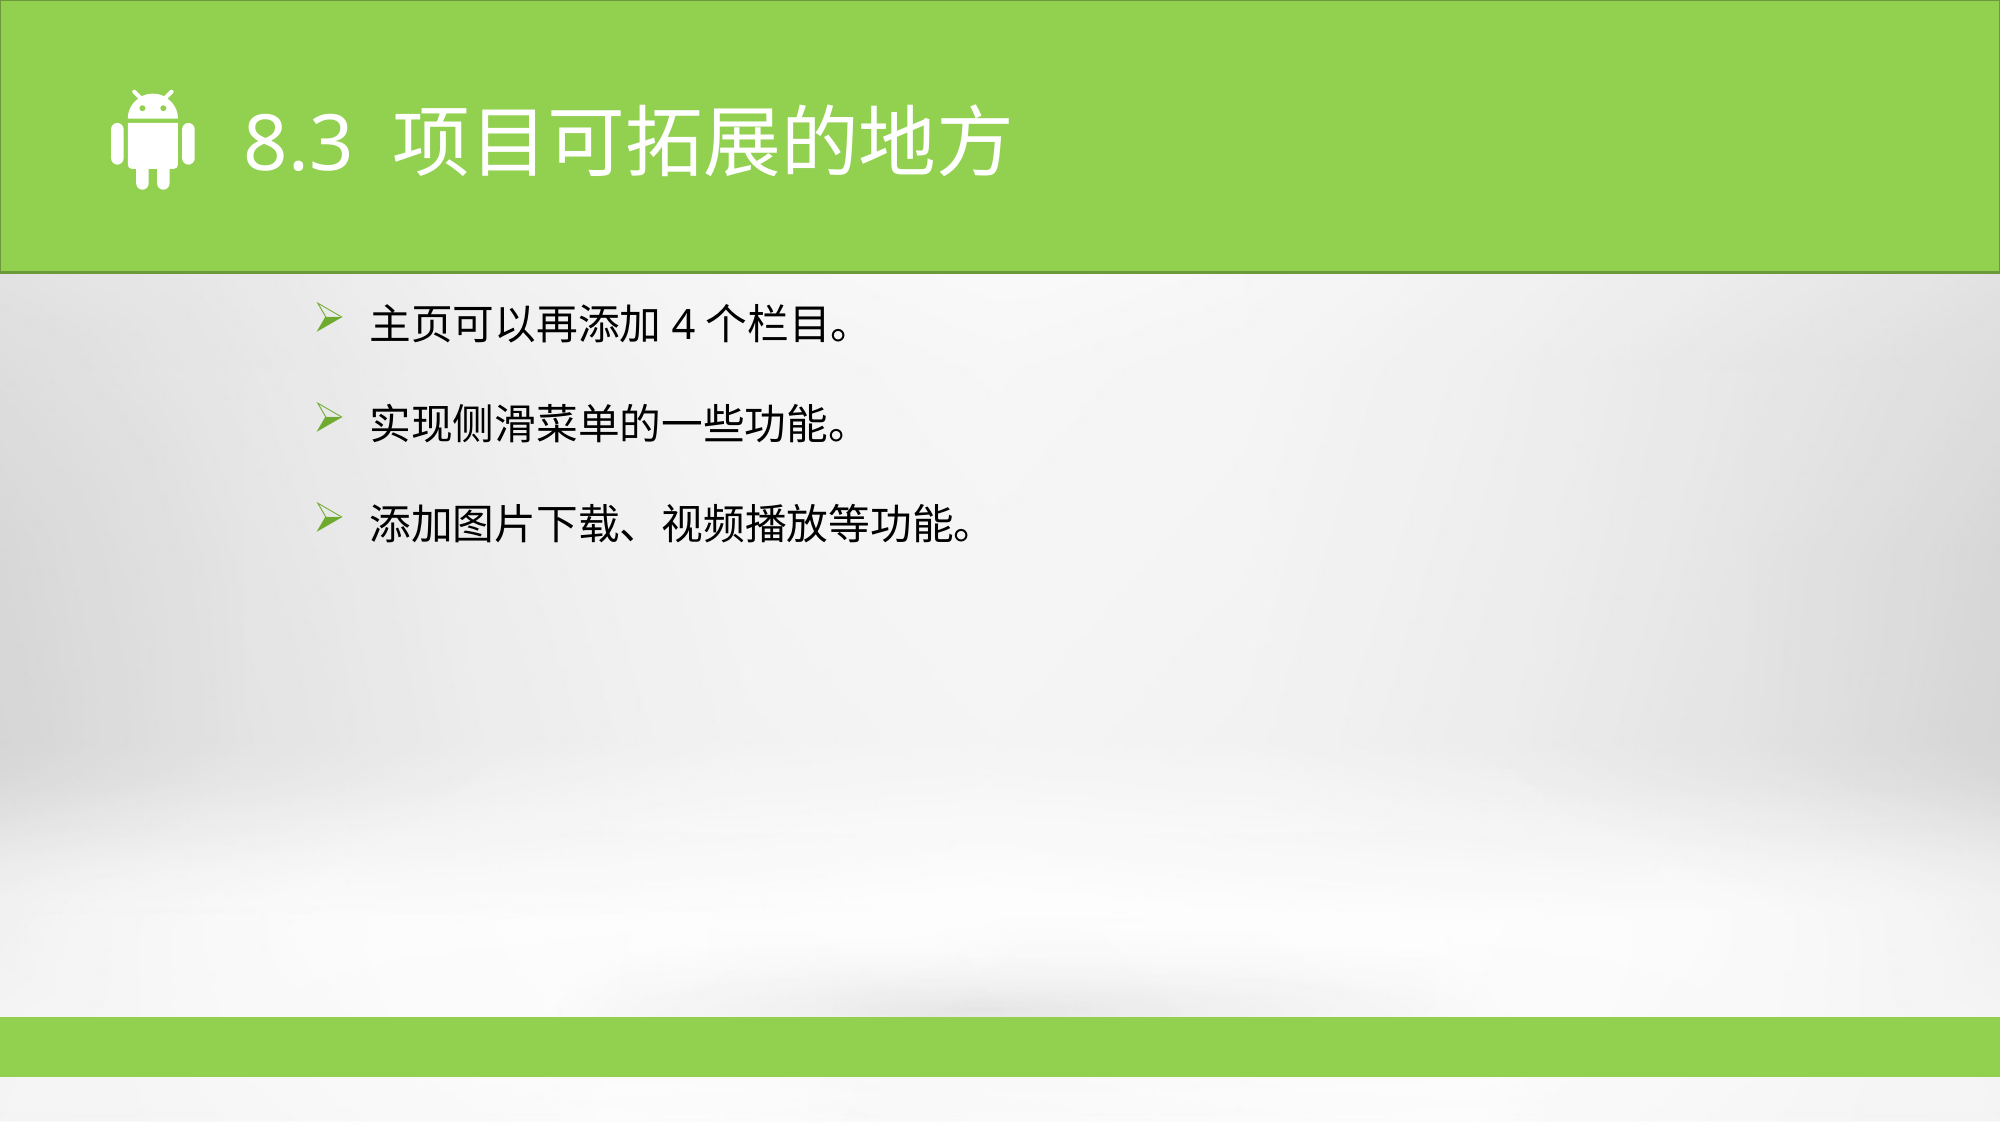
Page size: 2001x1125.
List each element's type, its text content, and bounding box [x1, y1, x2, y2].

picture [0, 1077, 2000, 1125]
text_box [0, 1017, 2000, 1077]
picture [0, 274, 2000, 1017]
text_box [127, 122, 178, 190]
text_box [182, 122, 195, 165]
text_box 8.3 项目可拓展的地方 [155, 76, 1104, 204]
text_box 主页可以再添加4个栏目。 实现侧滑菜单的一些功能。 添加图片下载、视频播放等功能。 [298, 290, 1448, 556]
text_box [111, 122, 124, 165]
text_box [127, 89, 178, 119]
text_box [0, 0, 2000, 274]
